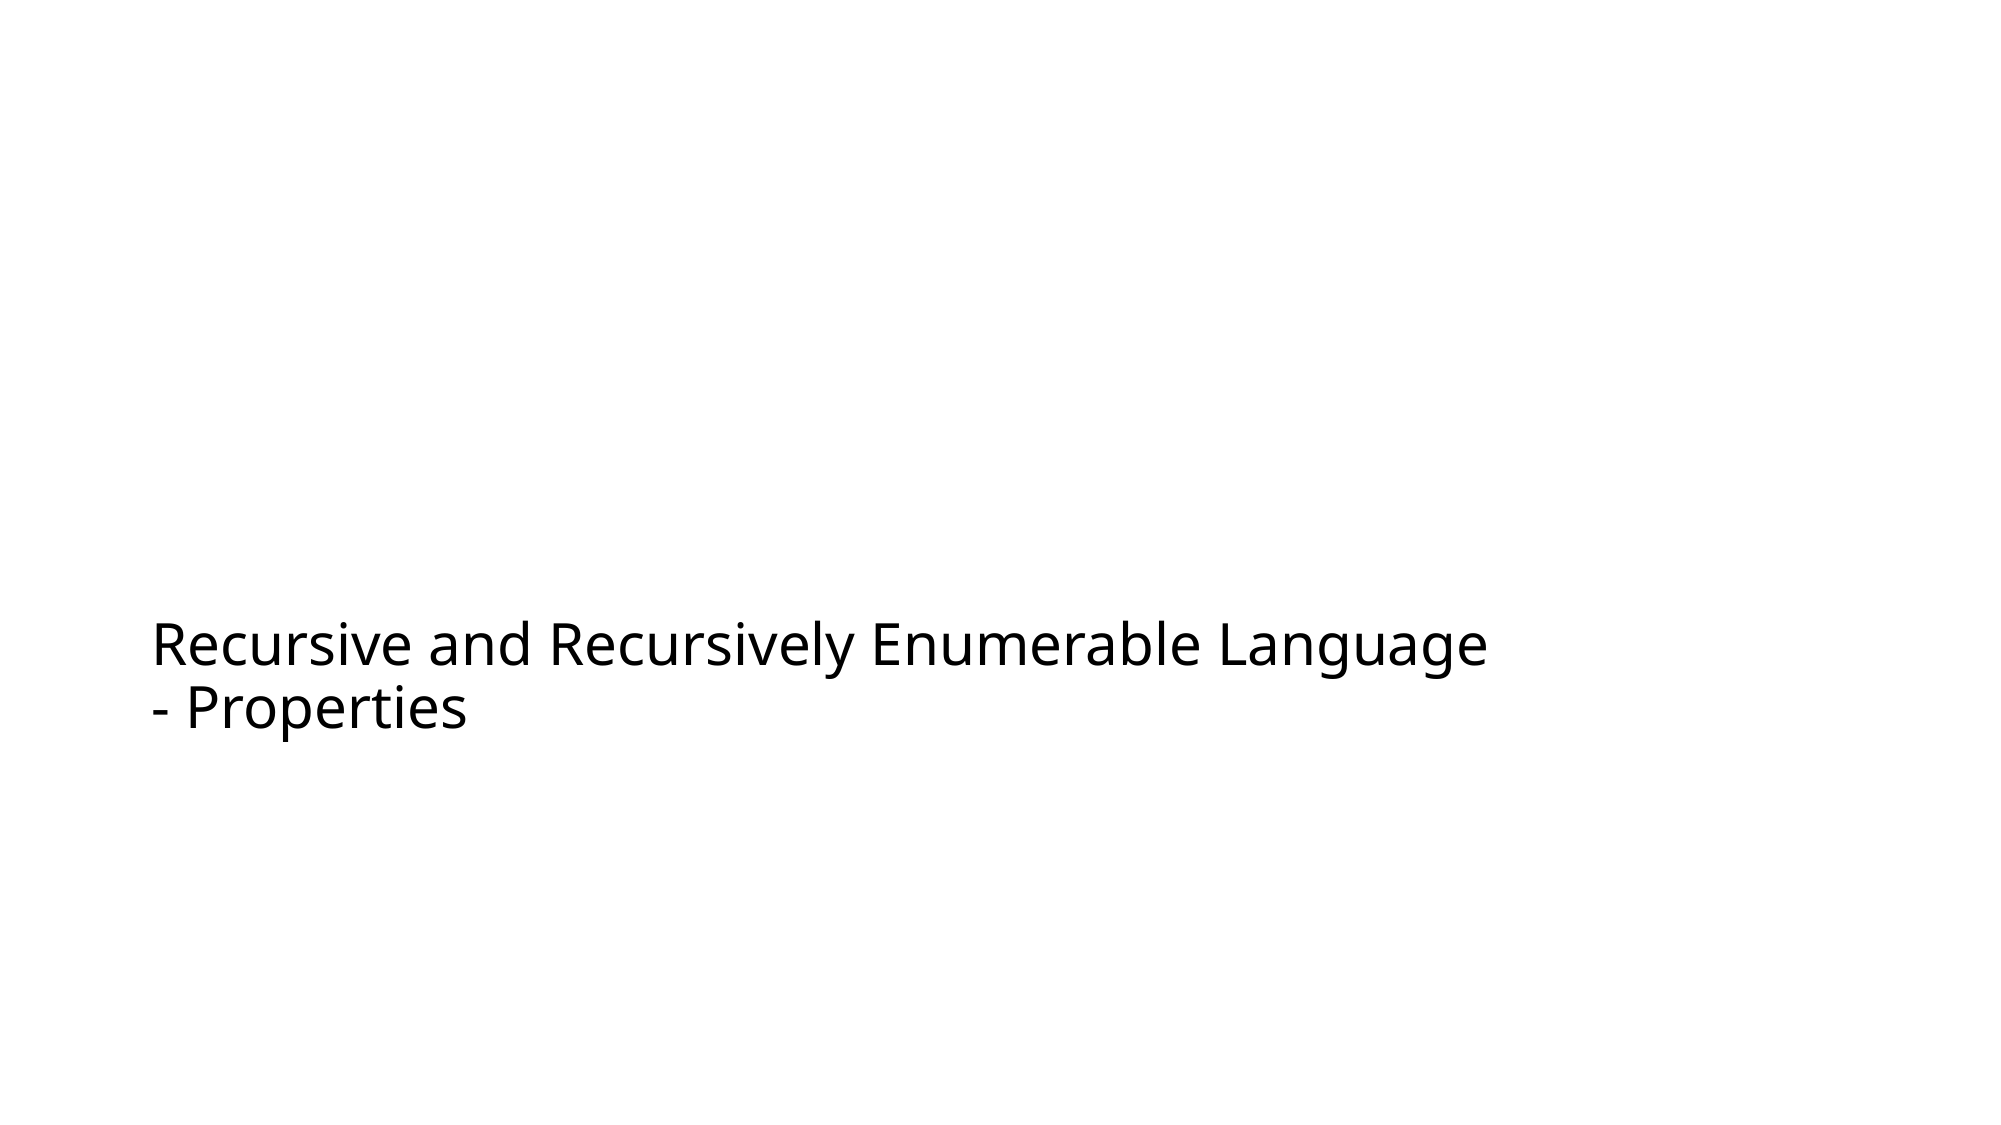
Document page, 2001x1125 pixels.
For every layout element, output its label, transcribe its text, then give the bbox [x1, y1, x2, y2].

title Recursive and Recursively Enumerable Language - Properties [136, 280, 1862, 749]
